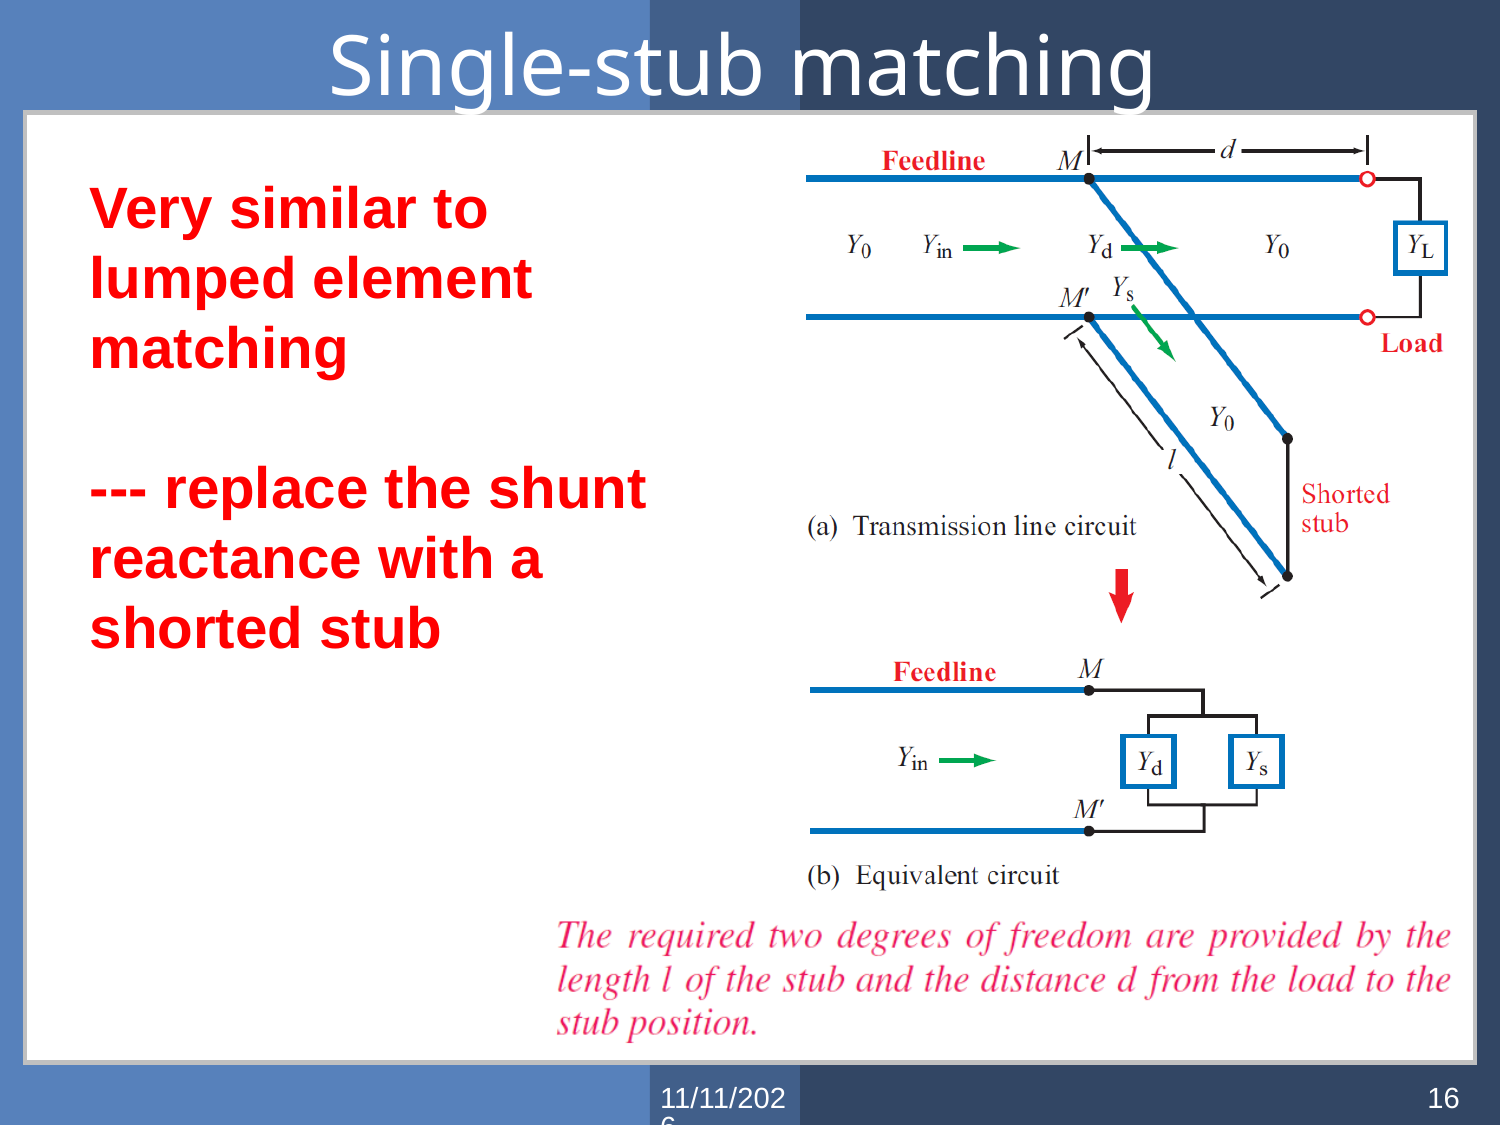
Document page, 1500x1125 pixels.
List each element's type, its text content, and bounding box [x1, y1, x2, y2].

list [549, 912, 1457, 1055]
picture [799, 124, 1463, 898]
slide_number 16 [1124, 1071, 1476, 1125]
text_box Very similar to lumped element matching --- replace the shunt reactance with a shorted stub [75, 162, 713, 668]
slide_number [644, 1071, 808, 1125]
title Single-stub matching [49, 12, 1438, 113]
